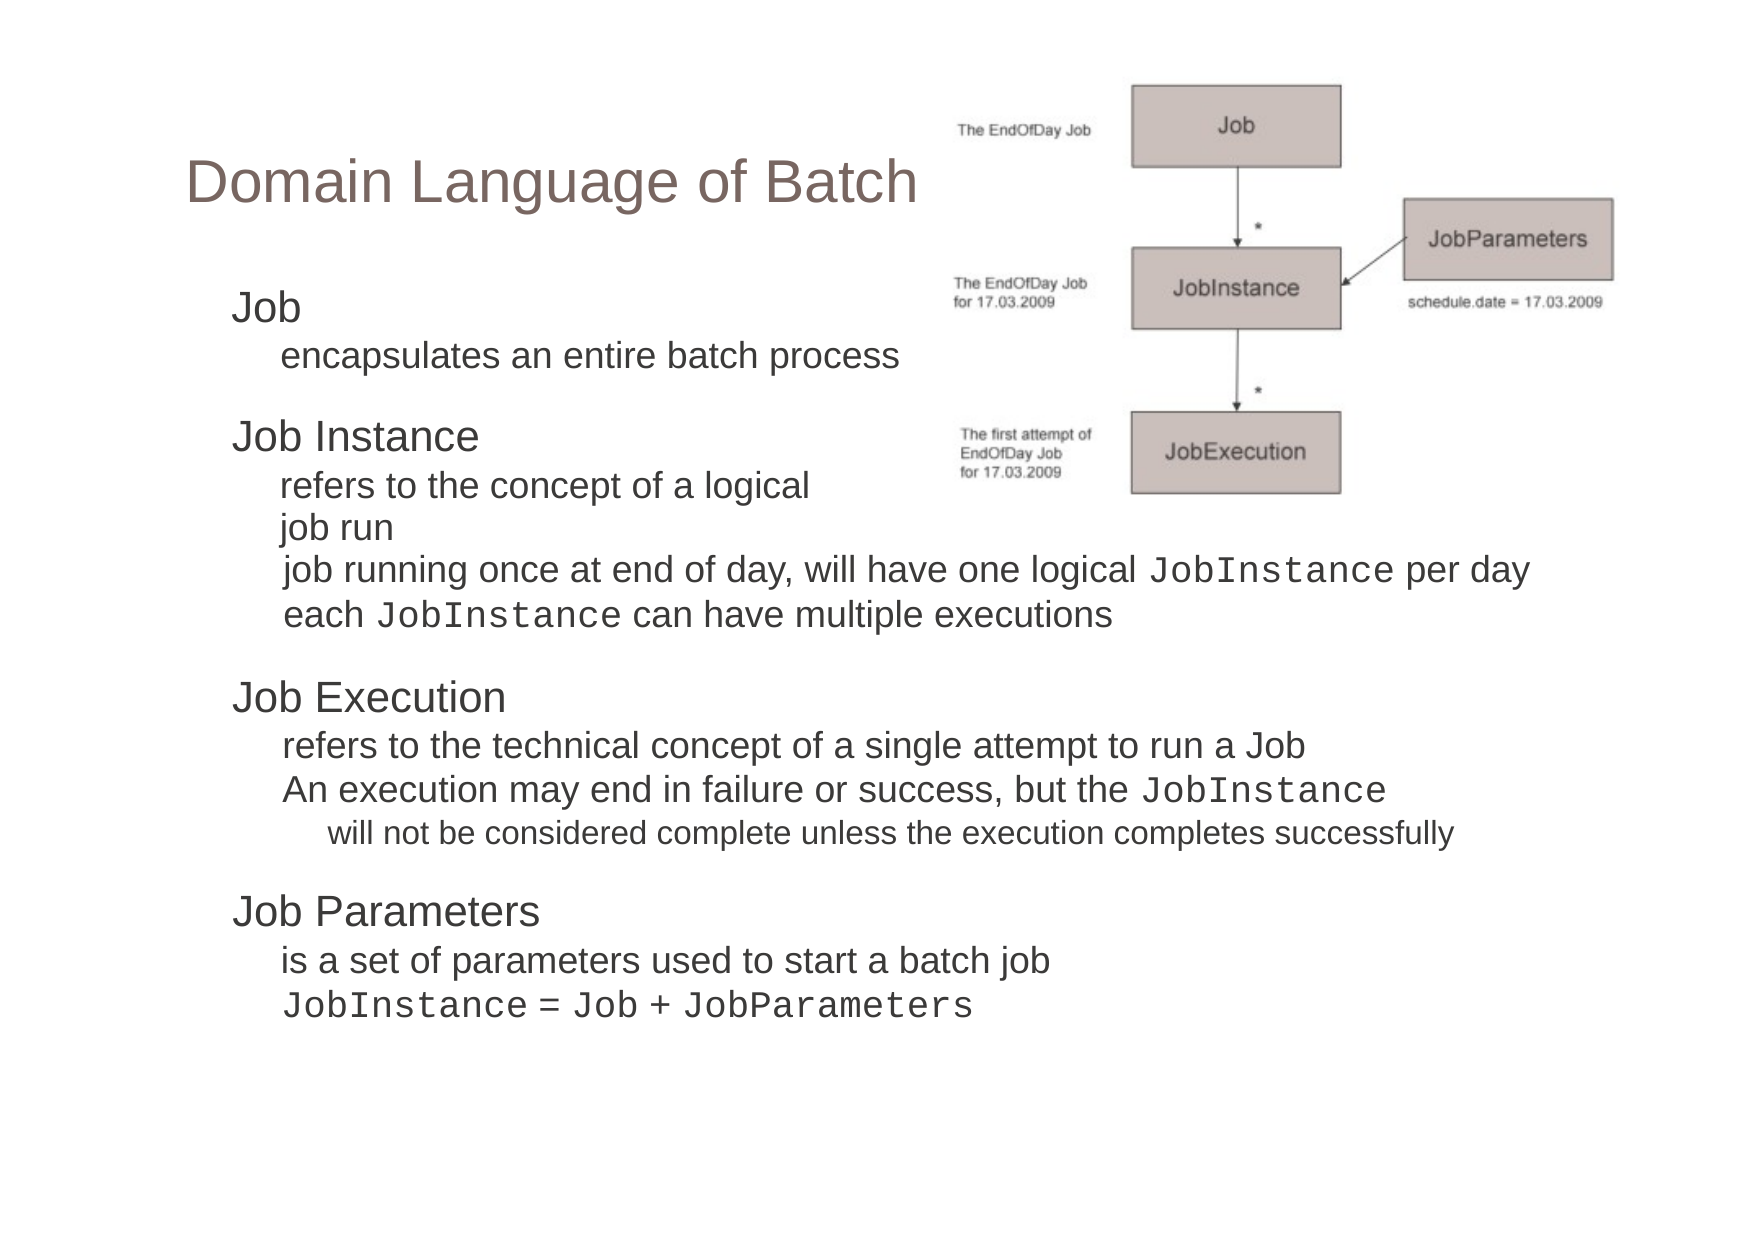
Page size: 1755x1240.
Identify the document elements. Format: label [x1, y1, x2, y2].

text_box [0, 0, 1755, 1238]
